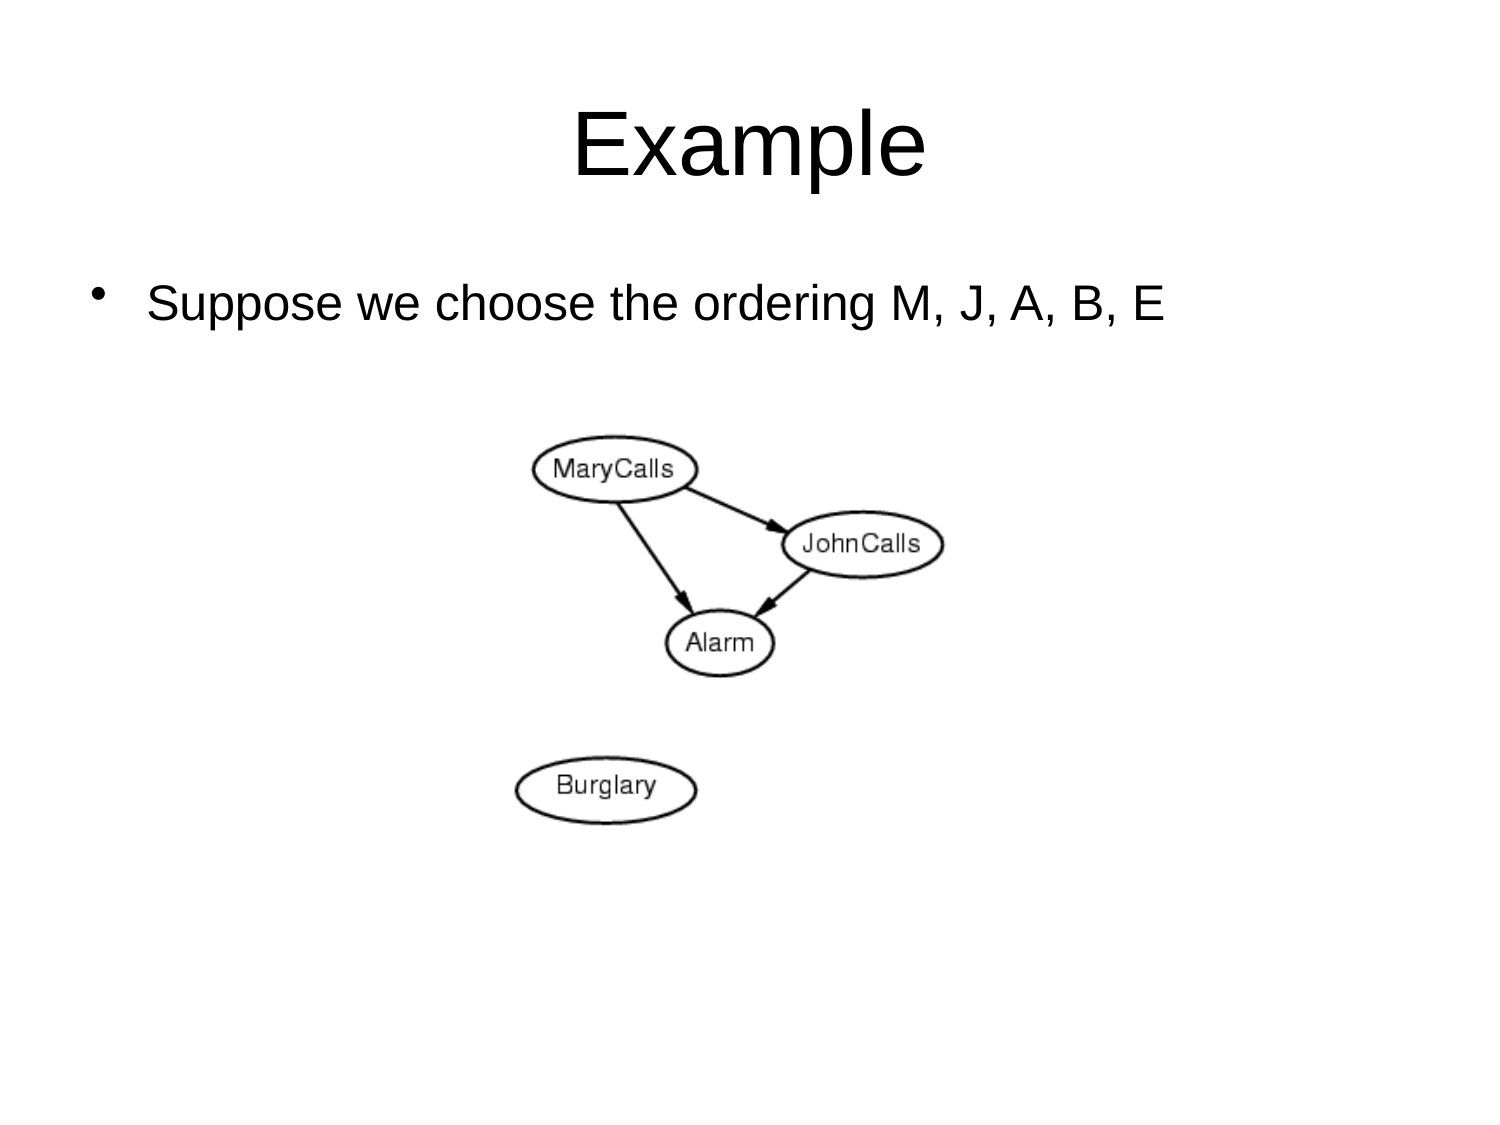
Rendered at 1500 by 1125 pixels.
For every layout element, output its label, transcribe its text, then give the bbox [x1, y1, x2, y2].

picture [463, 424, 1026, 914]
list Suppose we choose the ordering M, J, A, B, E [74, 262, 1426, 1006]
title Example [74, 44, 1426, 233]
